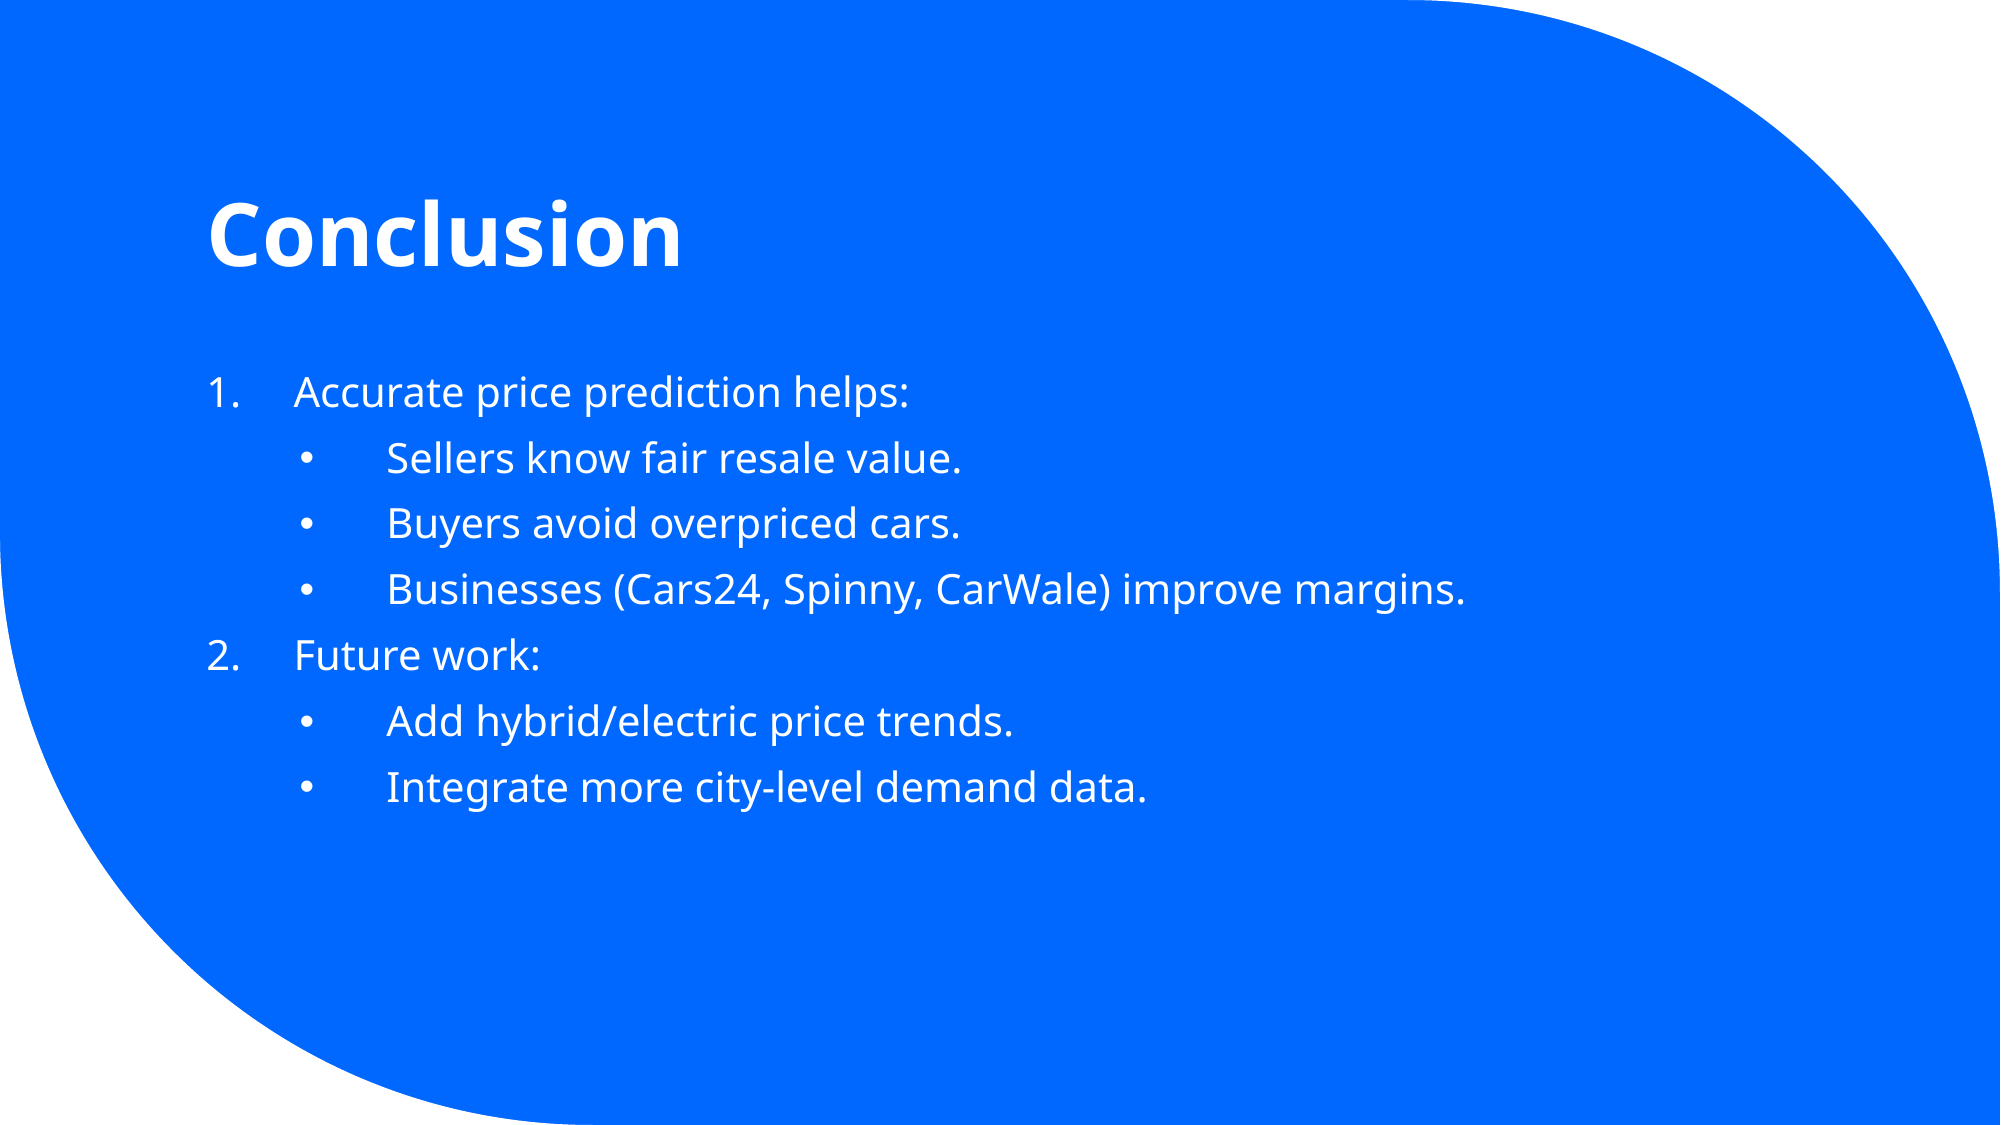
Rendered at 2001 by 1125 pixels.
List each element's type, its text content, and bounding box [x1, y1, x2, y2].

list Accurate price prediction helps: Sellers know fair resale value. Buyers avoid overpriced cars. Businesses (Cars24, Spinny, CarWale) improve margins. Future work: Add hybrid/electric price trends. Integrate more city-level demand data. [191, 363, 1772, 911]
title Conclusion [191, 11, 1796, 292]
